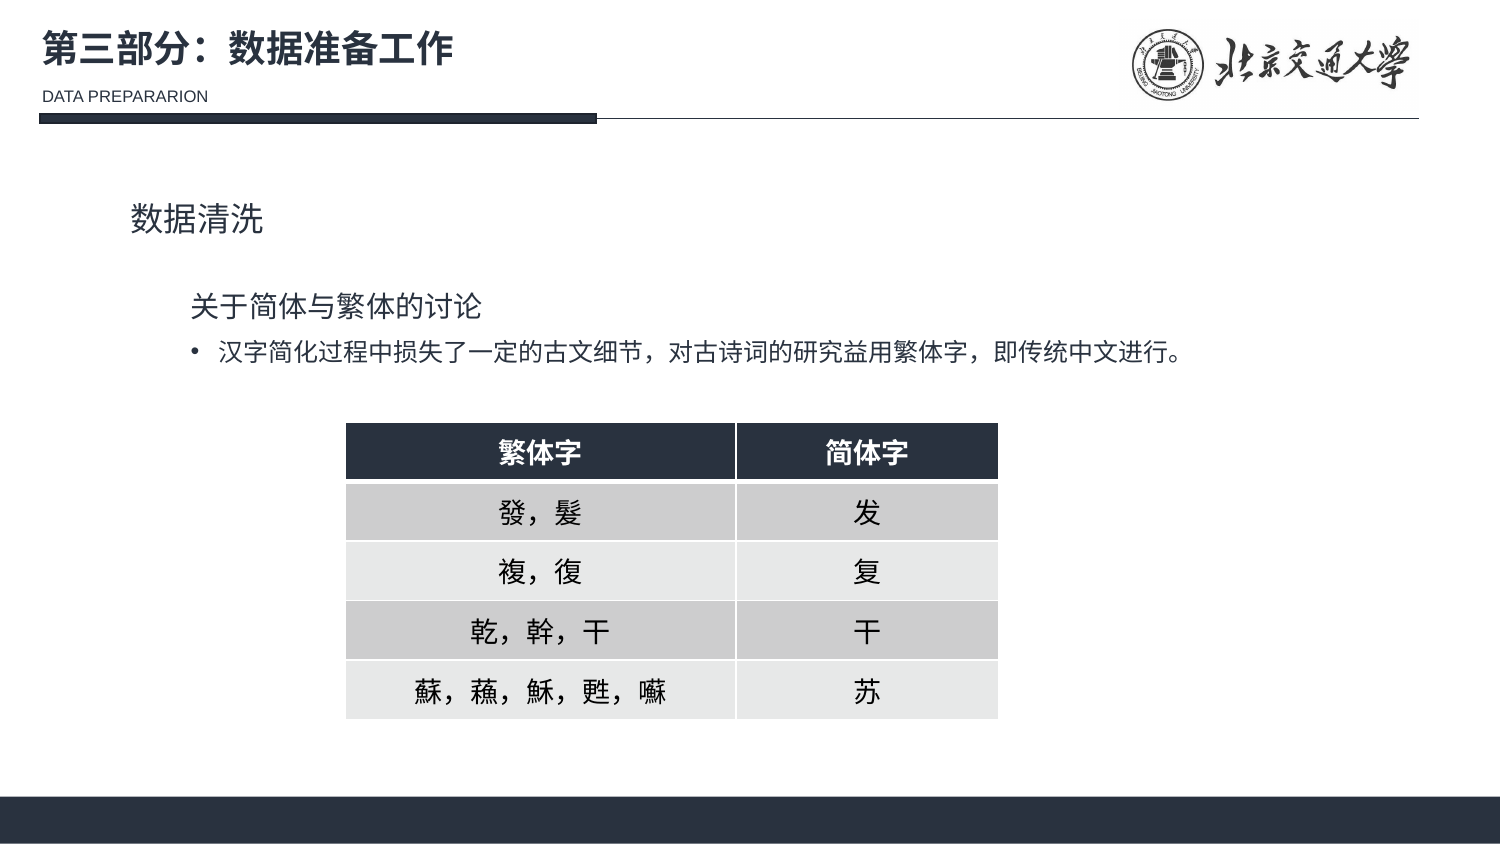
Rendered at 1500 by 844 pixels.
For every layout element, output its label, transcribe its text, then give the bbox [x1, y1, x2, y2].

table_cell 蘇，蘓，穌，甦，囌 [346, 661, 735, 719]
text_box 第三部分：数据准备工作 [26, 18, 469, 78]
table_header 简体字 [737, 423, 998, 479]
table_cell 發，髮 [346, 484, 735, 540]
text_box DATA PREPARARION [27, 78, 224, 114]
table_cell 複，復 [346, 542, 735, 600]
table_cell 苏 [737, 661, 998, 719]
text_box 数据清洗 [116, 190, 279, 246]
text_box 关于简体与繁体的讨论 汉字简化过程中损失了一定的古文细节，对古诗词的研究益用繁体字，即传统中文进行。 [175, 246, 1318, 374]
picture [1119, 19, 1419, 111]
table_cell 乾，幹，干 [346, 601, 735, 659]
table_cell 复 [737, 542, 998, 600]
table_cell 干 [737, 601, 998, 659]
table_header 繁体字 [346, 423, 735, 479]
table_cell 发 [737, 484, 998, 540]
